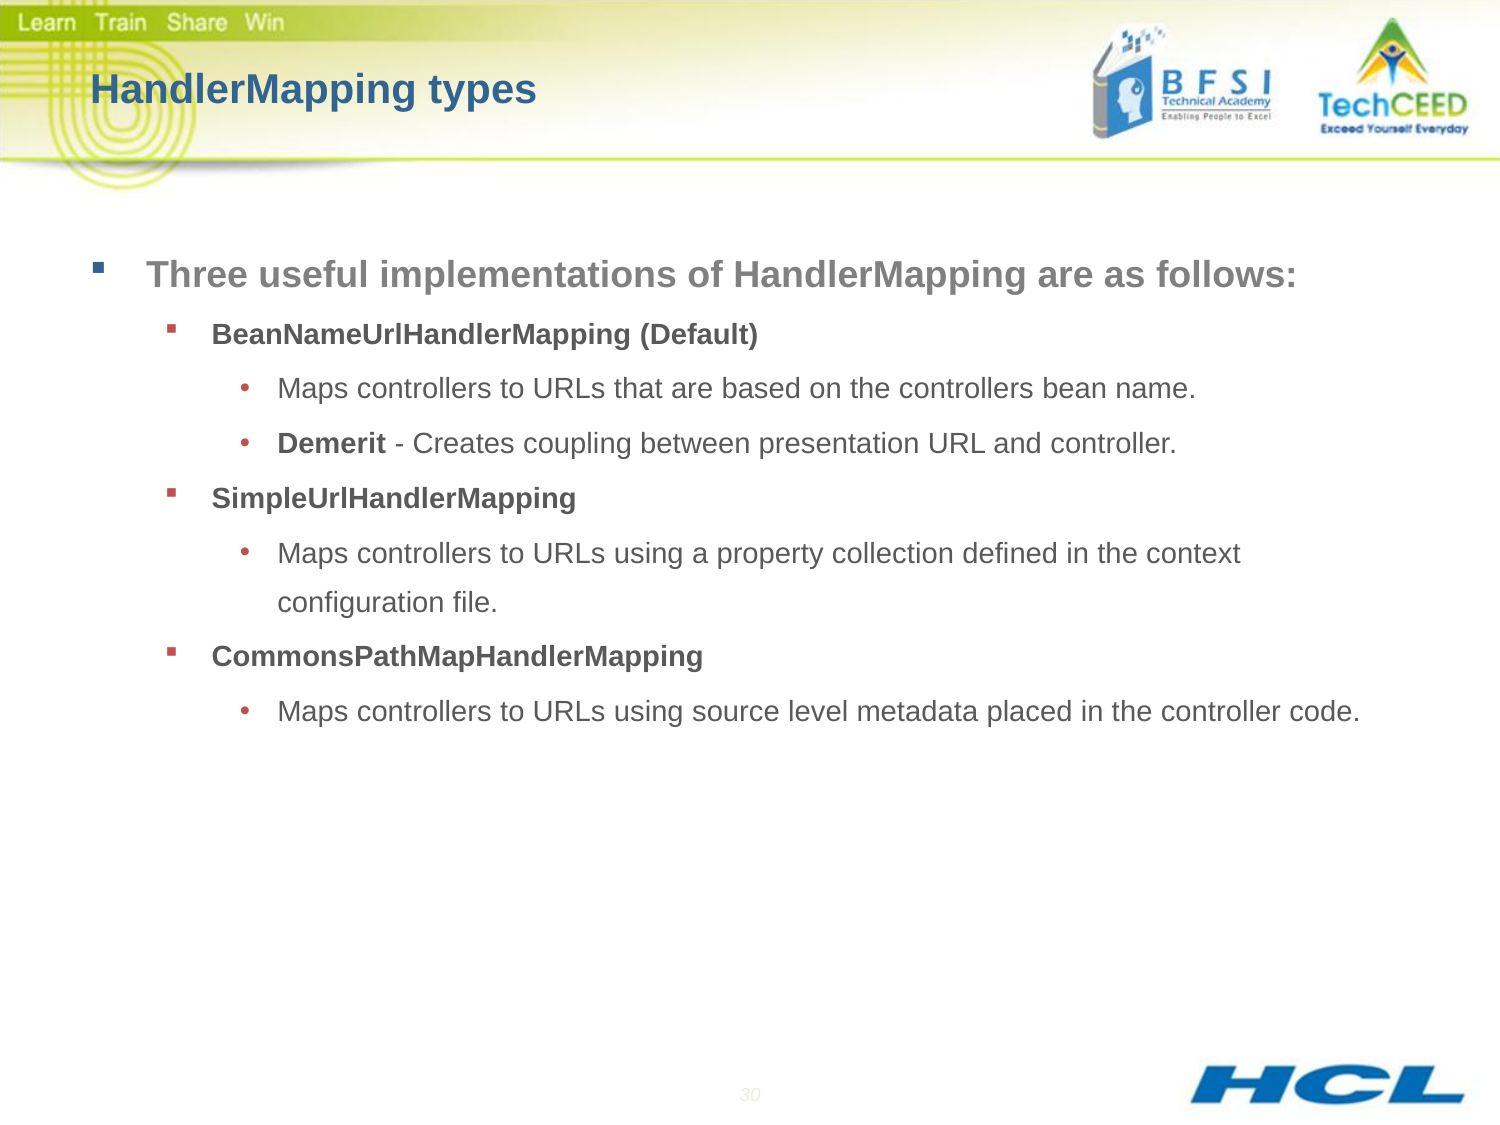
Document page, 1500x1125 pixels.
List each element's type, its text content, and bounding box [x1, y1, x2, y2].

list Three useful implementations of HandlerMapping are as follows: BeanNameUrlHandlerMapping (Default) Maps controllers to URLs that are based on the controllers bean name. Demerit - Creates coupling between presentation URL and controller. SimpleUrlHandlerMapping Maps controllers to URLs using a property collection defined in the context configuration file. CommonsPathMapHandlerMapping Maps controllers to URLs using source level metadata placed in the controller code. [75, 224, 1425, 968]
title HandlerMapping types [74, 24, 1151, 150]
picture [0, 0, 1500, 1125]
slide_number 30 [574, 1074, 926, 1115]
